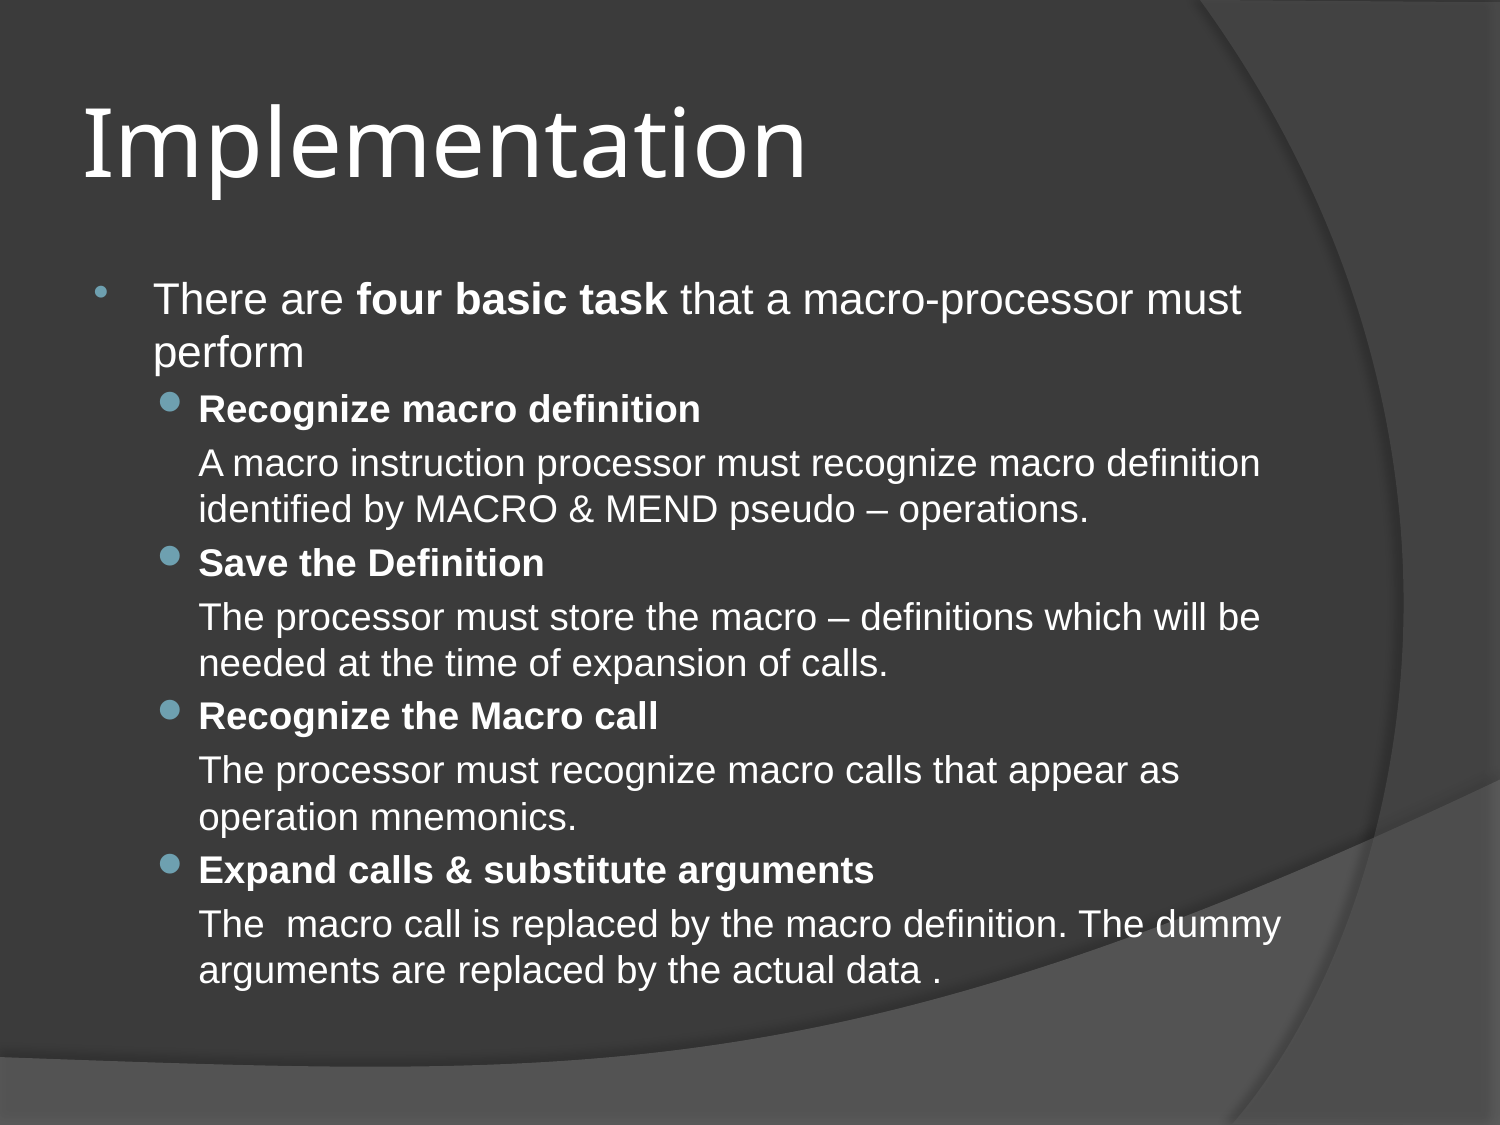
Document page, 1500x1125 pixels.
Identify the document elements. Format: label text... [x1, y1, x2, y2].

list There are four basic task that a macro-processor must perform Recognize macro definition A macro instruction processor must recognize macro definition identified by MACRO & MEND pseudo – operations. Save the Definition The processor must store the macro – definitions which will be needed at the time of expansion of calls. Recognize the Macro call The processor must recognize macro calls that appear as operation mnemonics. Expand calls & substitute arguments The macro call is replaced by the macro definition. The dummy arguments are replaced by the actual data . [75, 262, 1300, 1005]
title Implementation [75, 45, 1300, 233]
